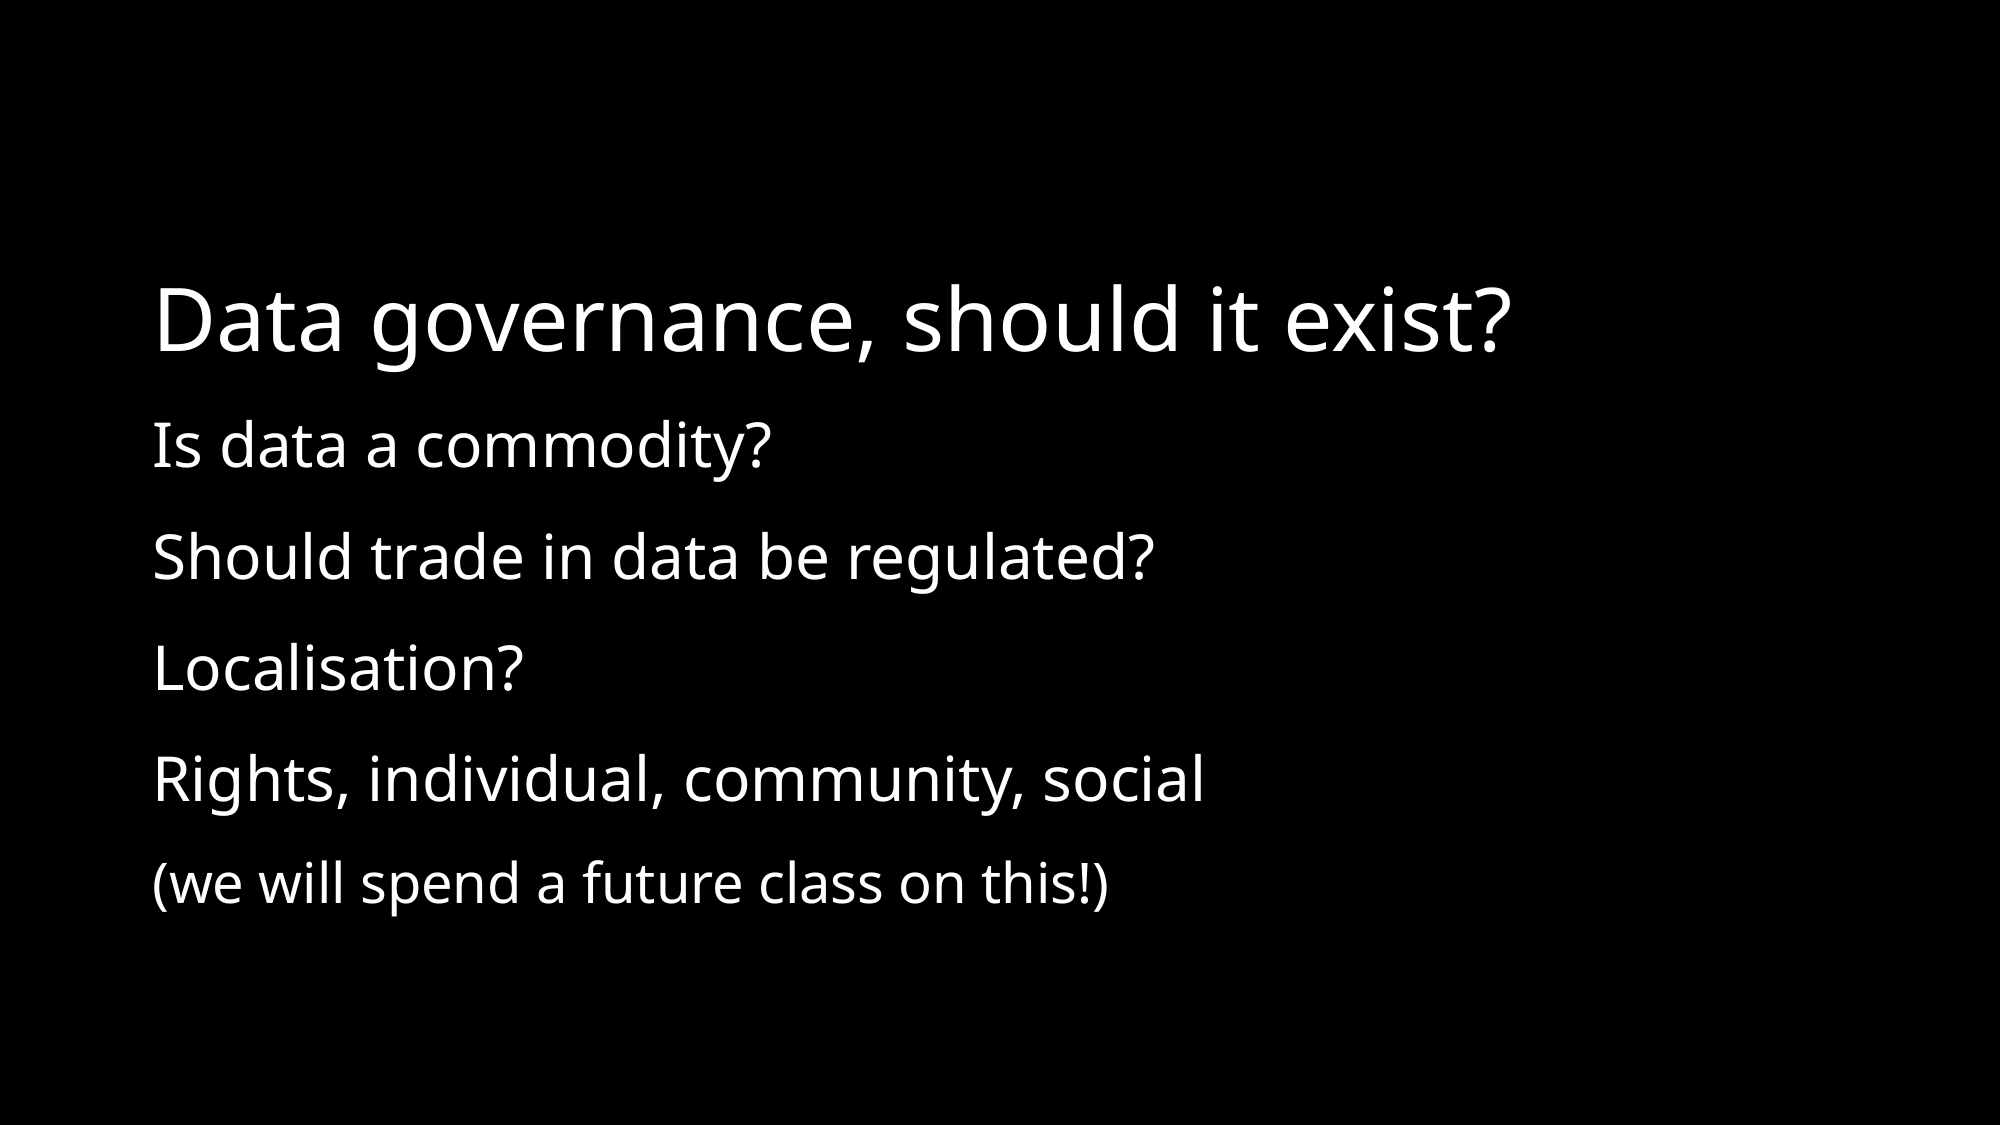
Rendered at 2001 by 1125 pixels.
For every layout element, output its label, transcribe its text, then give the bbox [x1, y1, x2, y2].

title Data governance, should it exist? Is data a commodity? Should trade in data be regulated? Localisation? Rights, individual, community, social (we will spend a future class on this!) [137, 201, 1863, 924]
